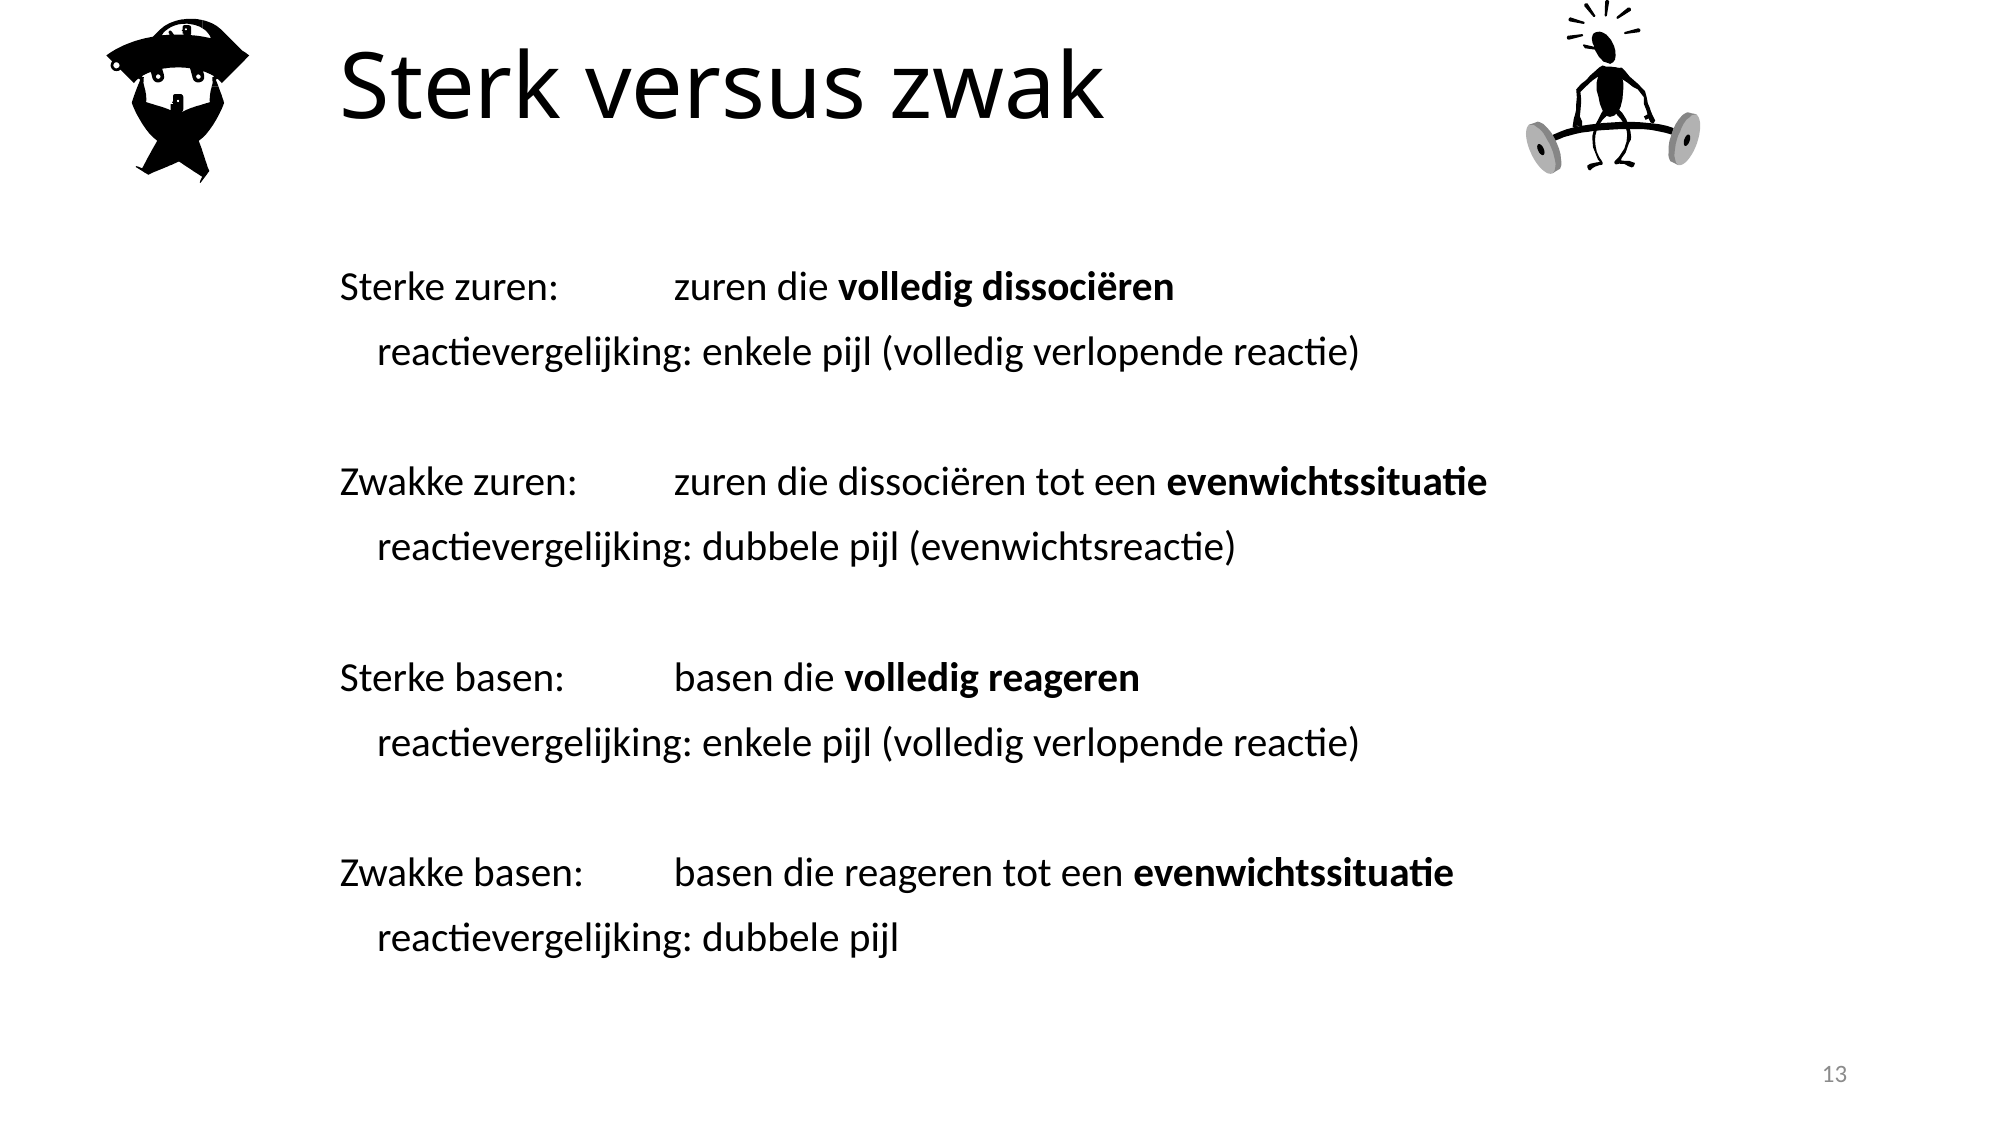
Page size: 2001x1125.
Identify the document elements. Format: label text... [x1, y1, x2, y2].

list Sterke zuren: zuren die volledig dissociëren reactievergelijking: enkele pijl (volledig verlopende reactie) Zwakke zuren: zuren die dissociëren tot een evenwichtssituatie reactievergelijking: dubbele pijl (evenwichtsreactie) Sterke basen: basen die volledig reageren reactievergelijking: enkele pijl (volledig verlopende reactie) Zwakke basen: basen die reageren tot een evenwichtssituatie reactievergelijking: dubbele pijl [324, 257, 1675, 1000]
title Sterk versus zwak [324, 0, 1675, 183]
slide_number 13 [1412, 1042, 1863, 1103]
picture [1519, 0, 1706, 179]
picture [106, 18, 250, 183]
